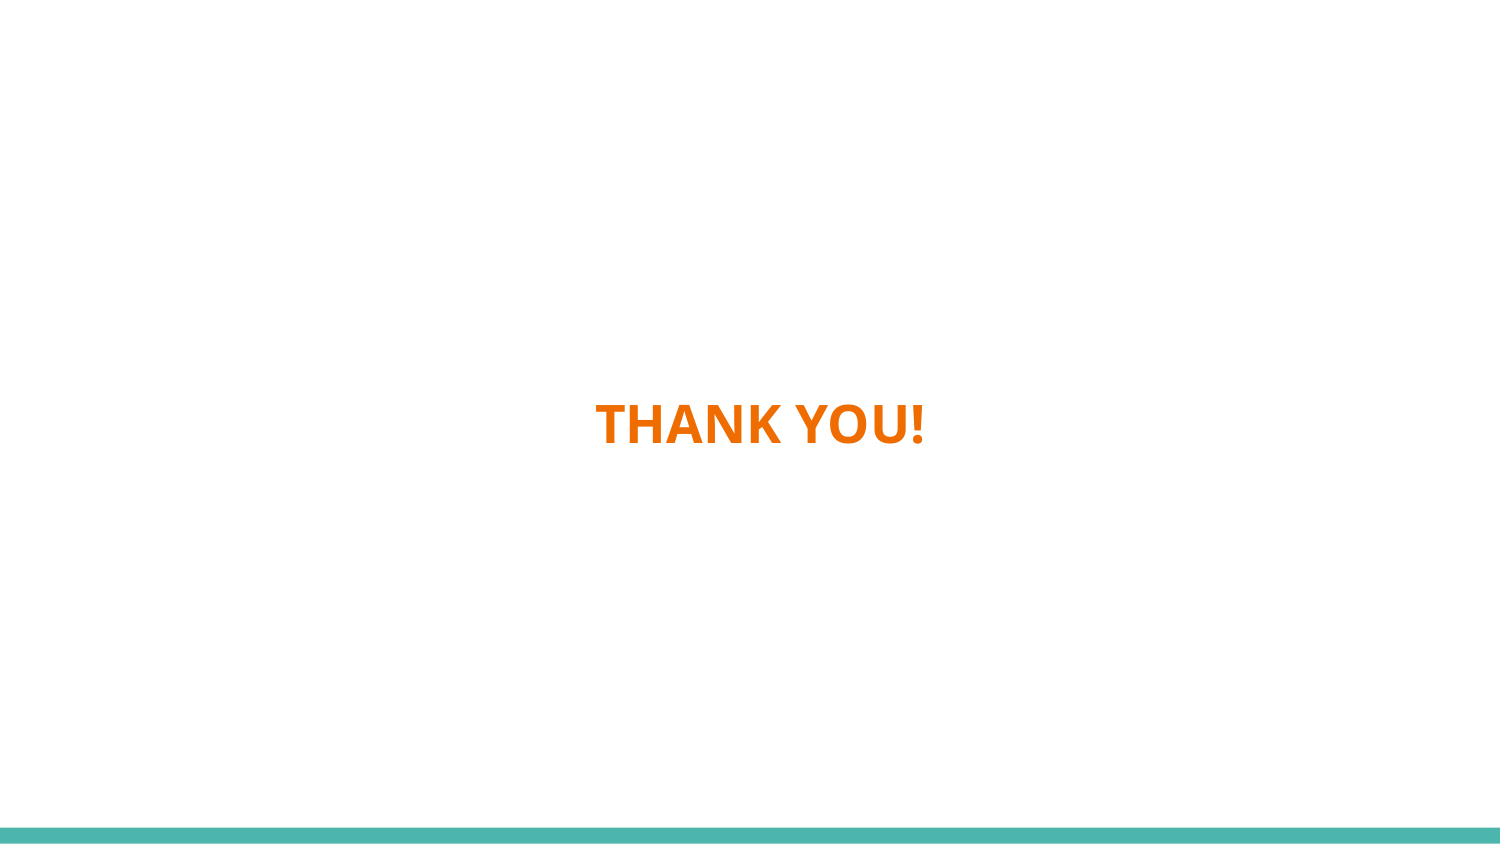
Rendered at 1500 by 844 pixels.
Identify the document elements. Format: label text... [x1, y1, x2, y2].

title THANK YOU! [61, 374, 1460, 469]
